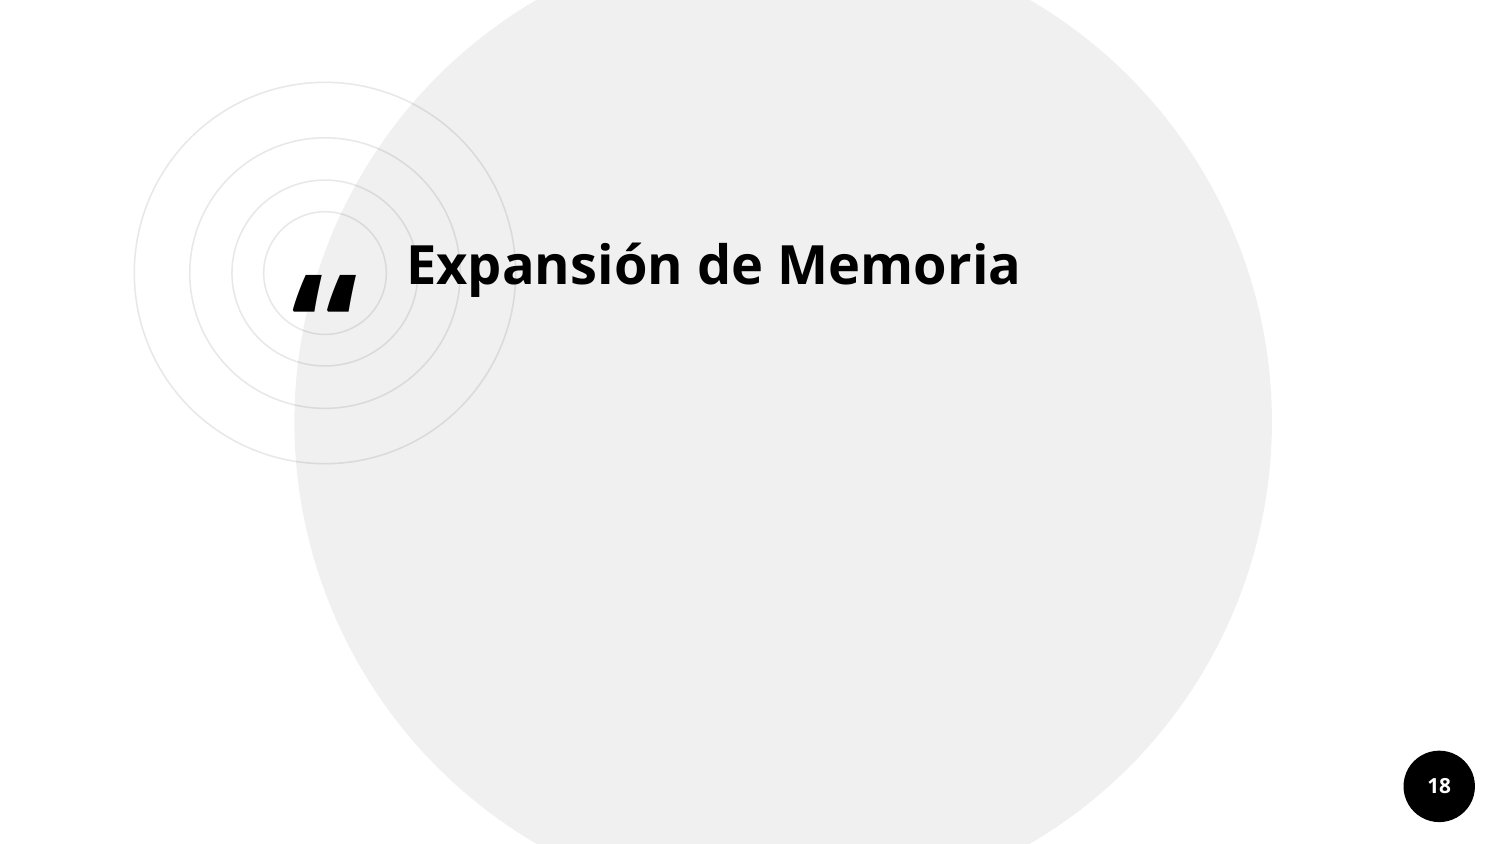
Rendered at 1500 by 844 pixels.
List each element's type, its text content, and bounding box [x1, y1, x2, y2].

list Expansión de Memoria [391, 214, 1317, 751]
slide_number ‹#› [1403, 750, 1475, 823]
